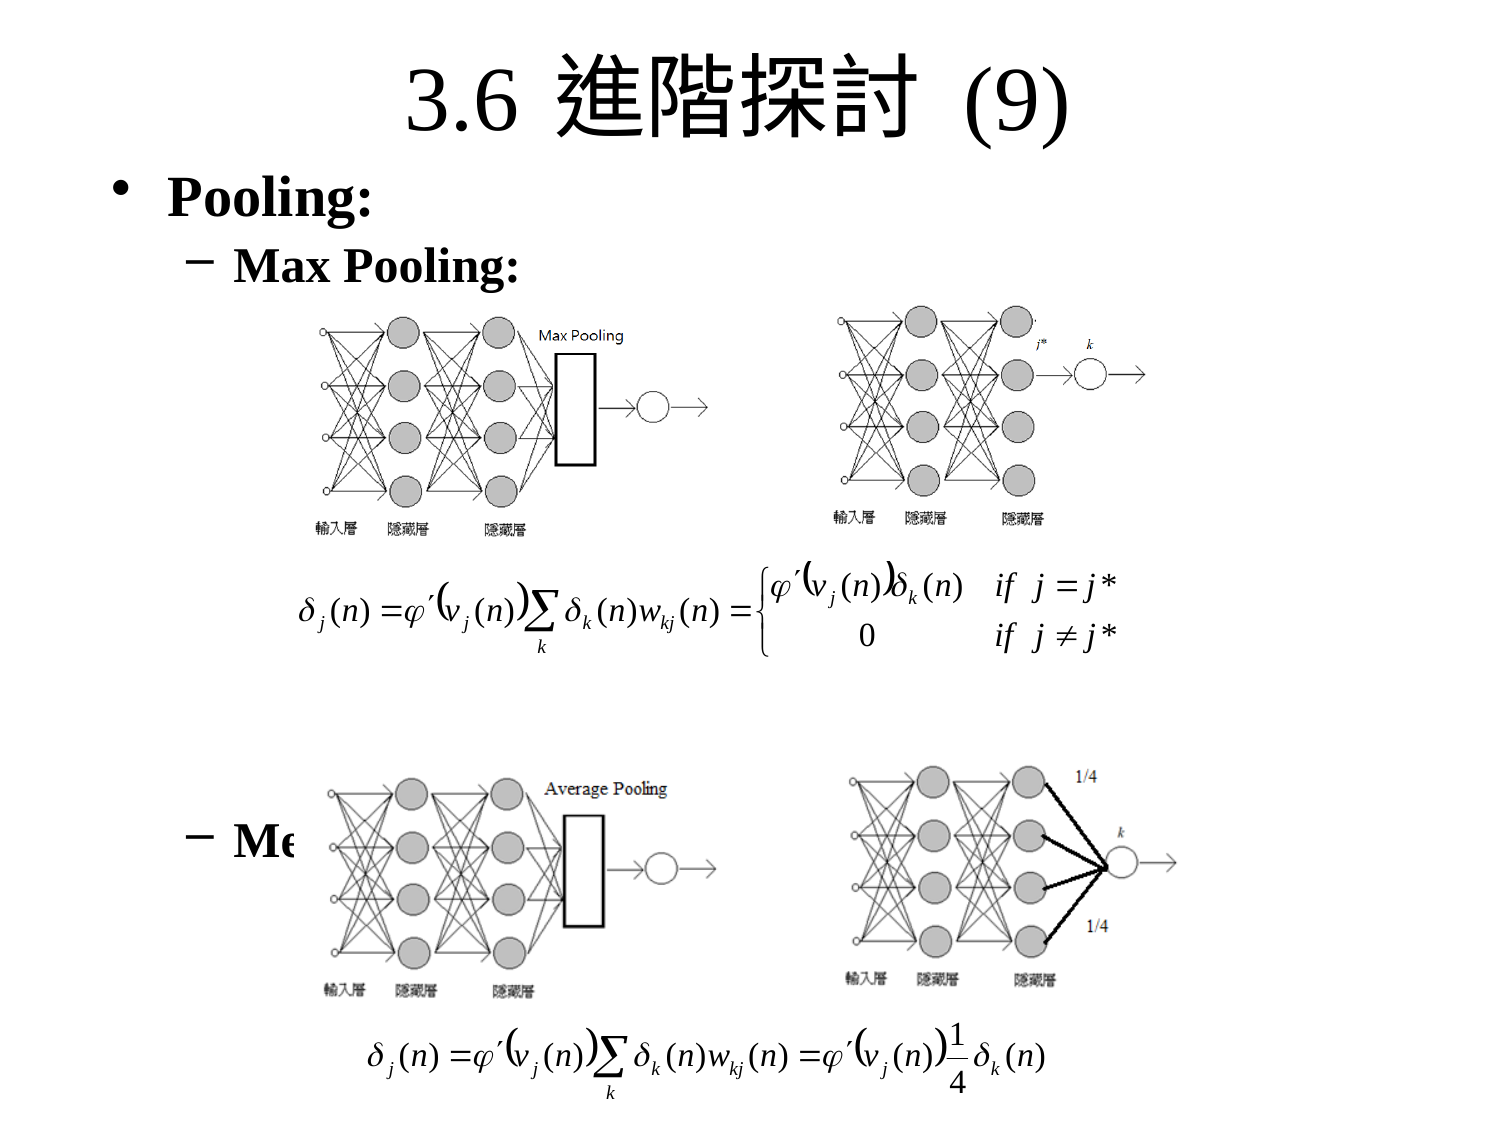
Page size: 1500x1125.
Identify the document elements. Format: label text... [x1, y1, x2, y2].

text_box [293, 561, 1121, 664]
picture [294, 761, 736, 1004]
title 3.6 進階探討 (9) [99, 0, 1375, 188]
list Pooling: Max Pooling: Mean Pooling [96, 158, 1372, 834]
picture [299, 299, 731, 553]
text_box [361, 1013, 1052, 1107]
picture [803, 730, 1195, 1014]
picture [817, 287, 1173, 536]
